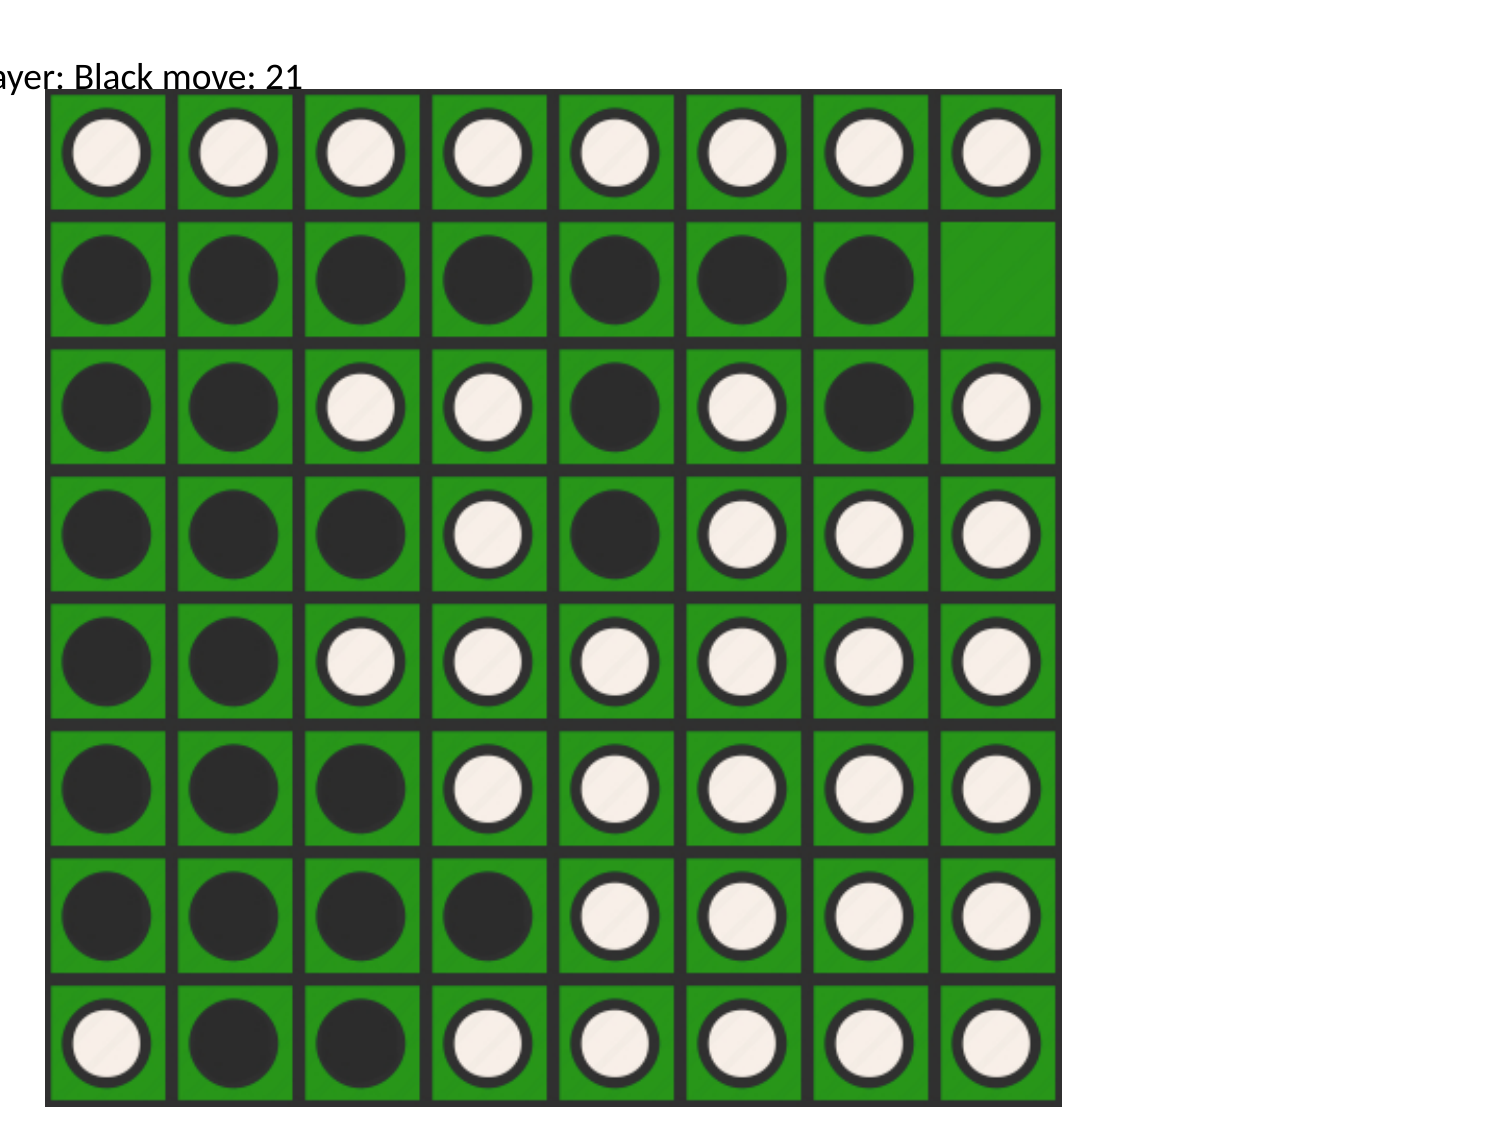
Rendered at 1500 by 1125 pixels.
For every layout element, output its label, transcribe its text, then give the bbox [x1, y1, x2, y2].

text_box turn: 59 player: Black move: 21 [0, 44, 319, 105]
picture [44, 89, 1062, 1107]
